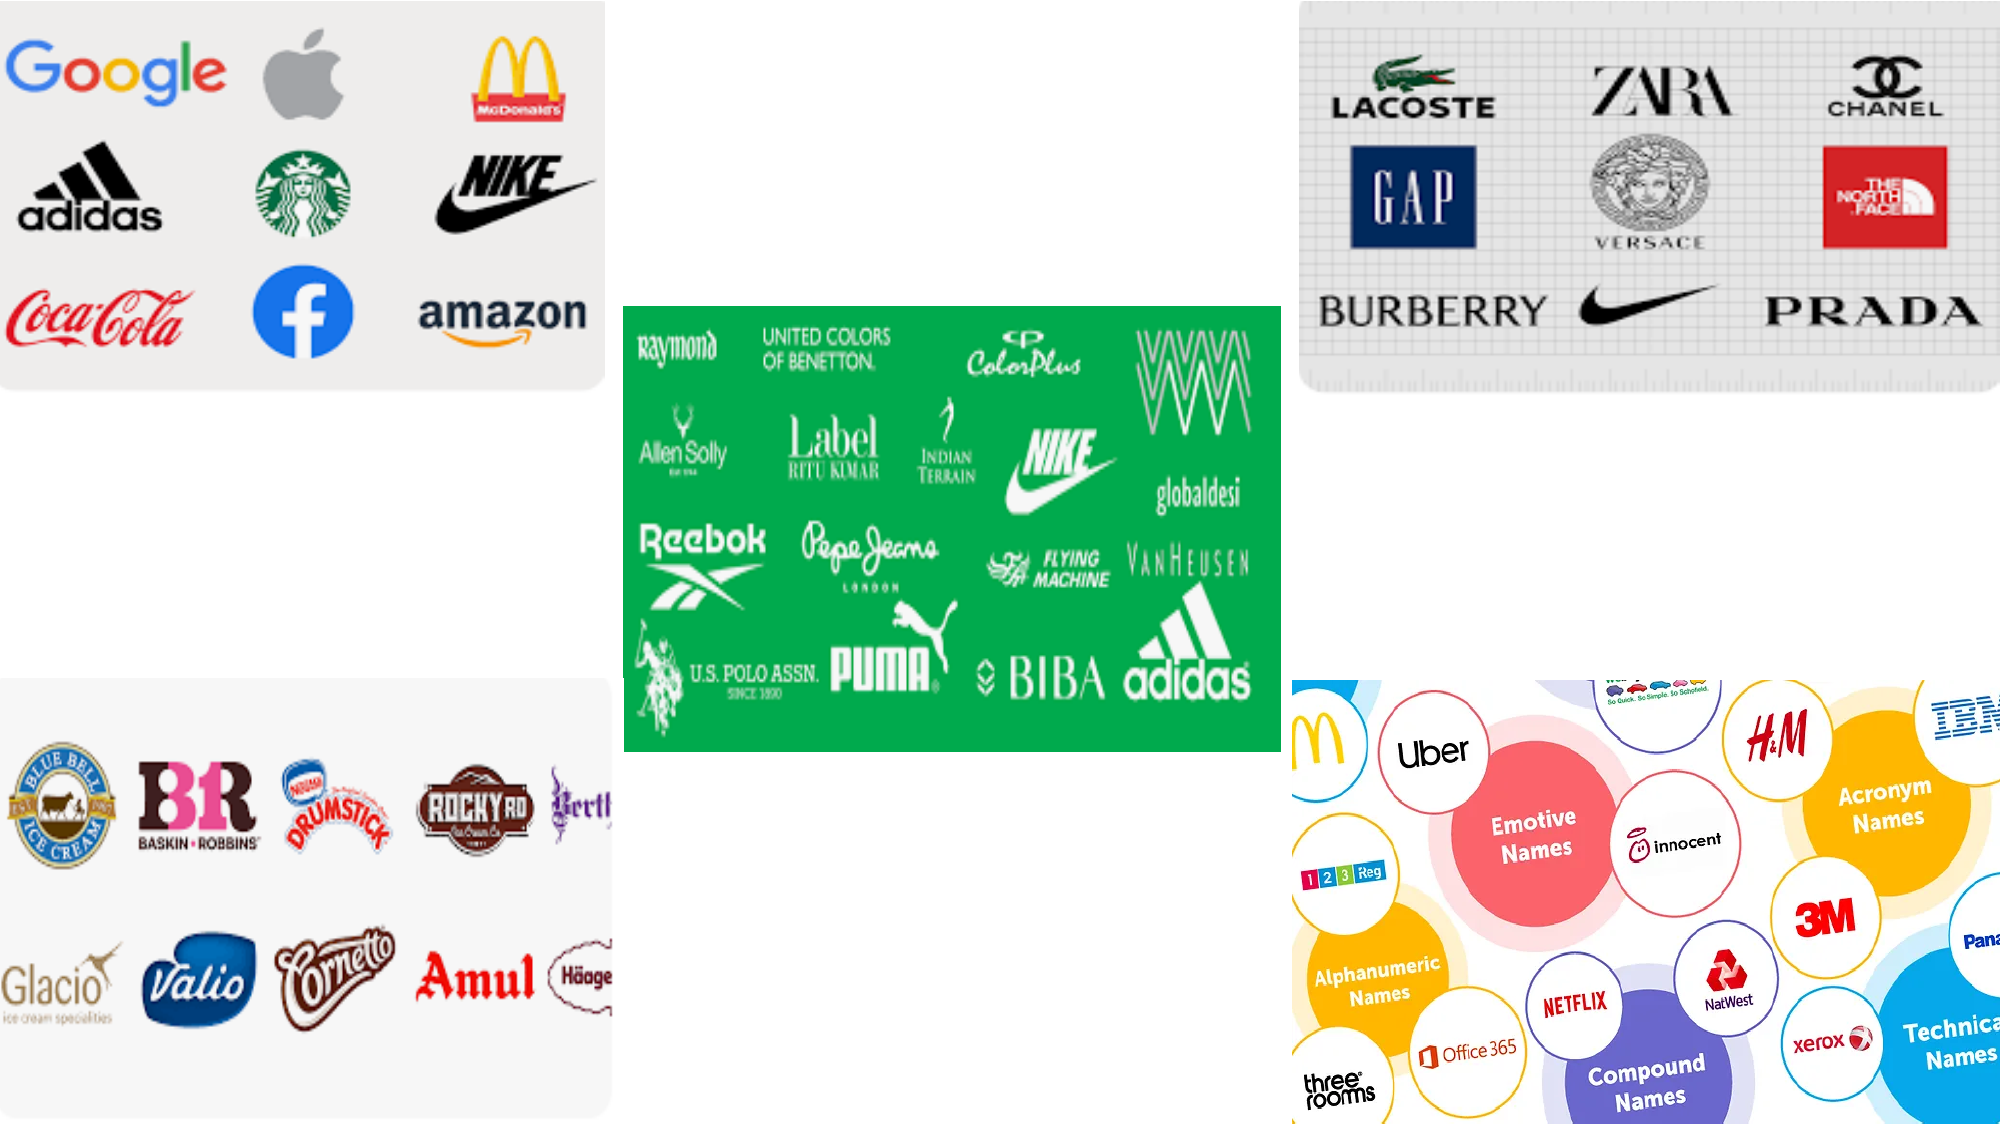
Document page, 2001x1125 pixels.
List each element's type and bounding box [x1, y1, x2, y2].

picture [1903, 1024, 1917, 1043]
list [0, 1, 605, 397]
picture [1299, 1, 2000, 397]
picture [0, 306, 1281, 1124]
picture [1927, 1047, 1997, 1070]
picture [1918, 1015, 2000, 1041]
picture [1292, 678, 2000, 1124]
